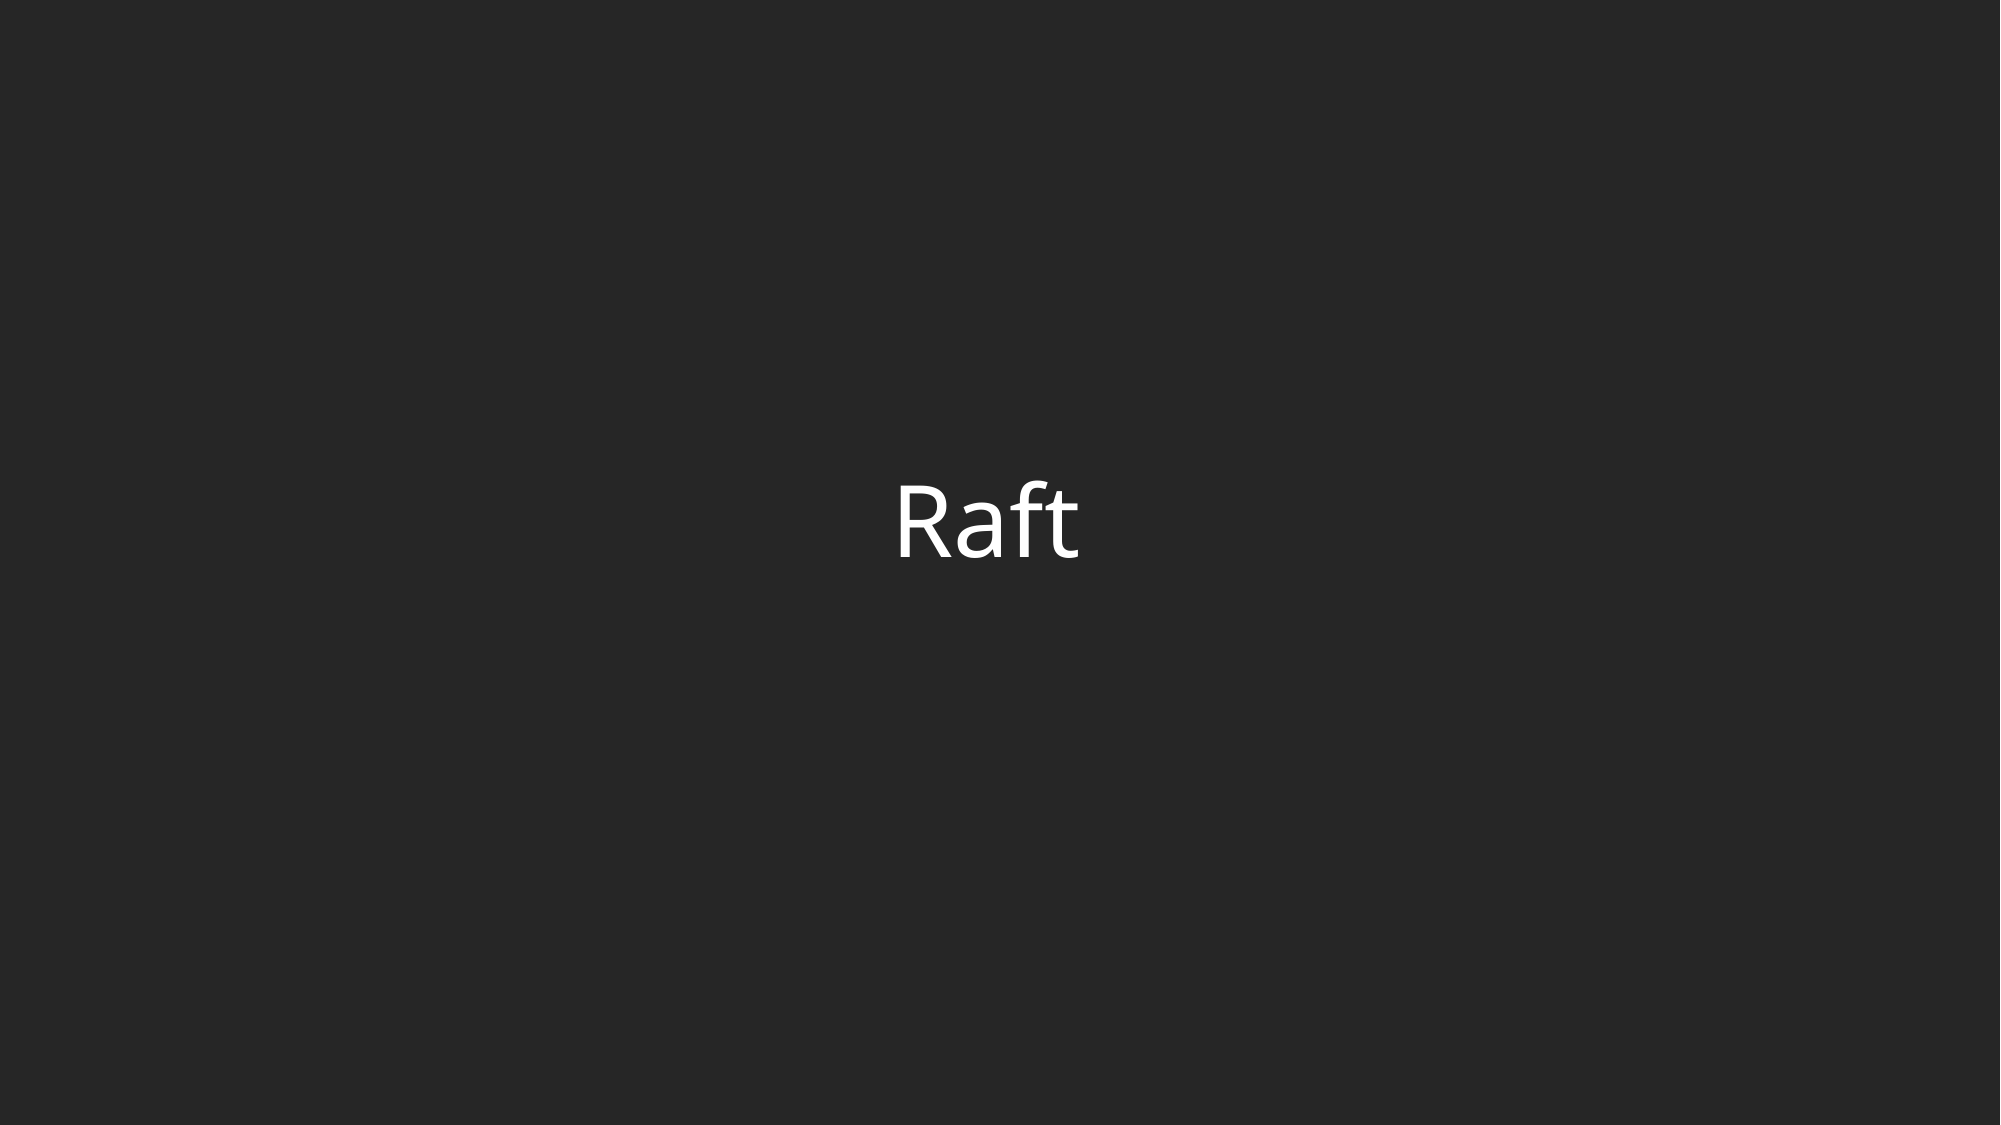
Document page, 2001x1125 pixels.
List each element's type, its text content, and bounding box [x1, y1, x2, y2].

text_box Raft [877, 450, 1096, 585]
